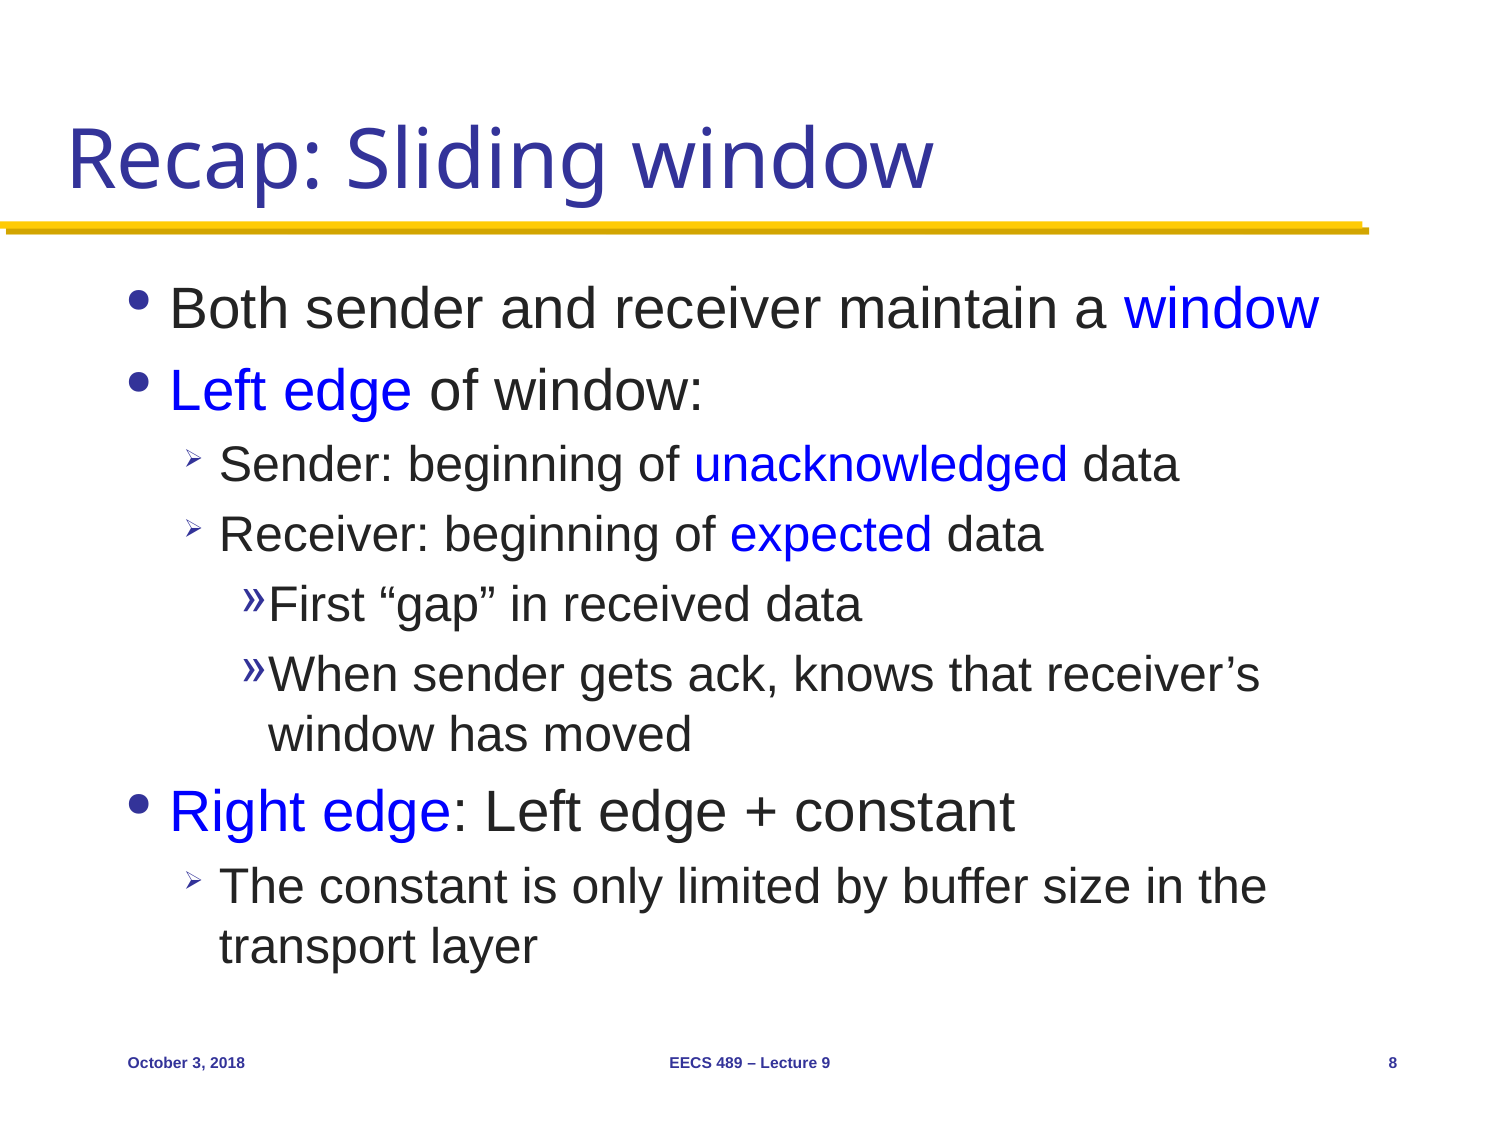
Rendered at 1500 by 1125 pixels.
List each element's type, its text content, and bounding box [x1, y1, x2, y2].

slide_number 8 [1312, 1024, 1413, 1101]
list Both sender and receiver maintain a window Left edge of window: Sender: beginning of unacknowledged data Receiver: beginning of expected data First “gap” in received data When sender gets ack, knows that receiver’s window has moved Right edge: Left edge + constant The constant is only limited by buffer size in the transport layer [112, 262, 1413, 988]
title Recap: Sliding window [49, 24, 1451, 213]
footer EECS 489 – Lecture 9 [512, 1024, 988, 1101]
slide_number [112, 1024, 426, 1101]
